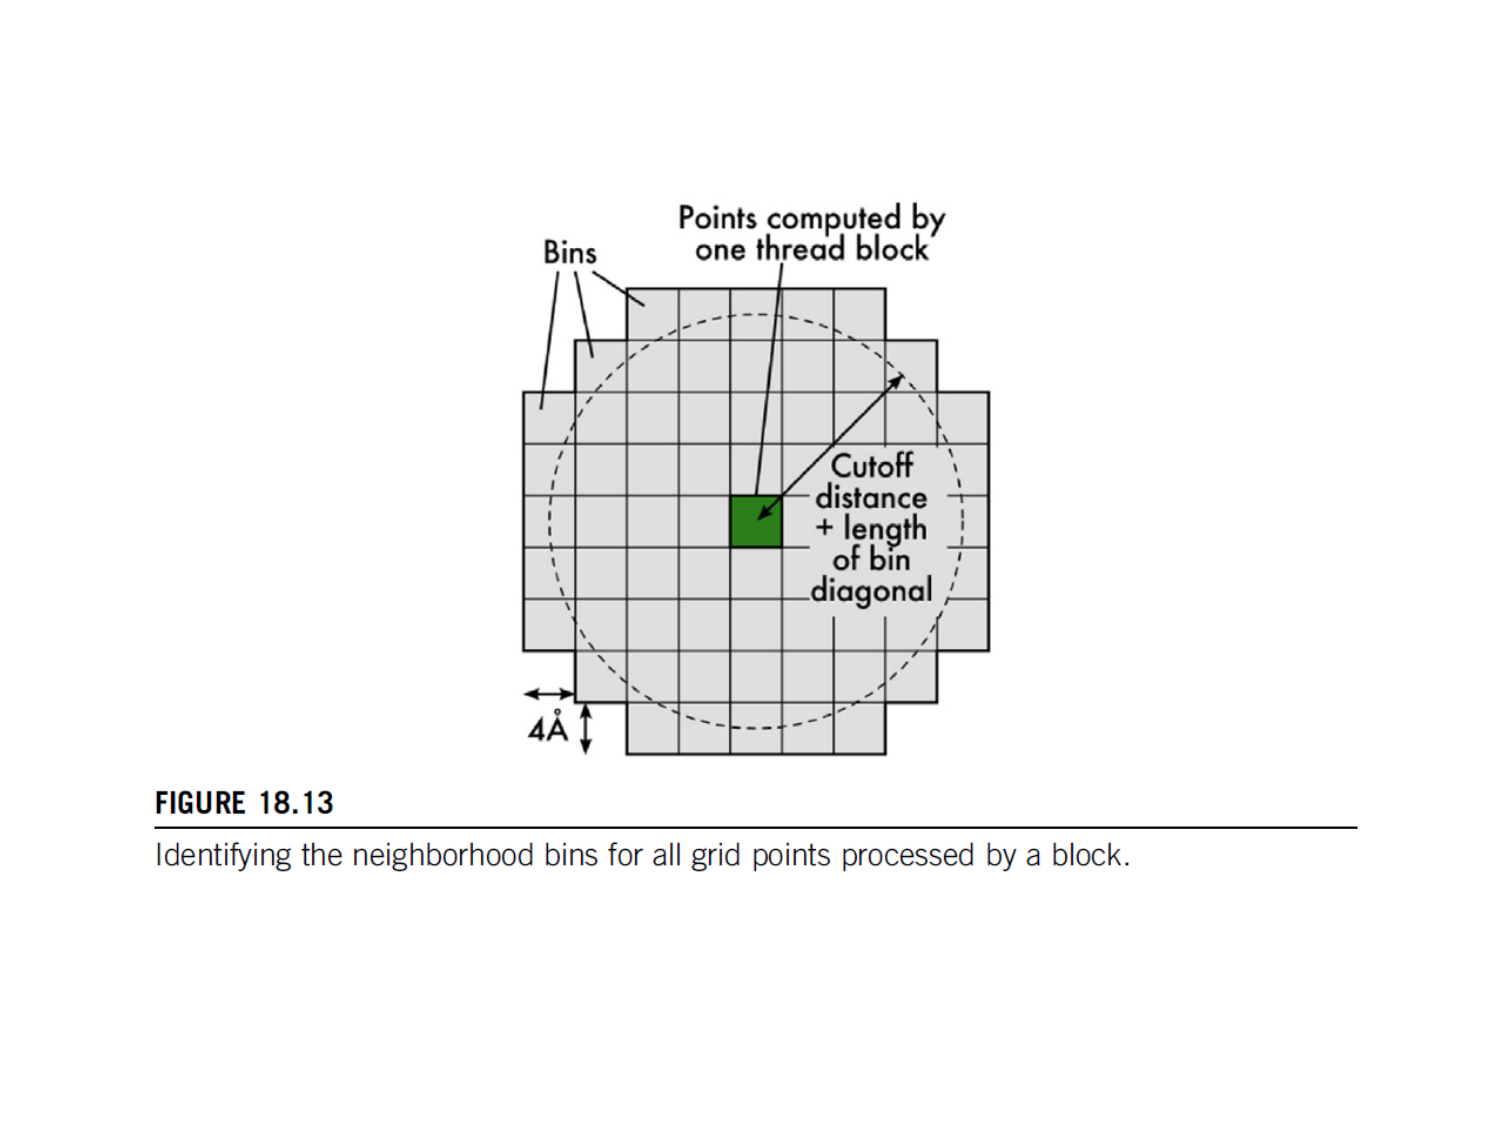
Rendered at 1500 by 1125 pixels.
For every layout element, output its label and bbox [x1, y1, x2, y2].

picture [137, 187, 1374, 896]
